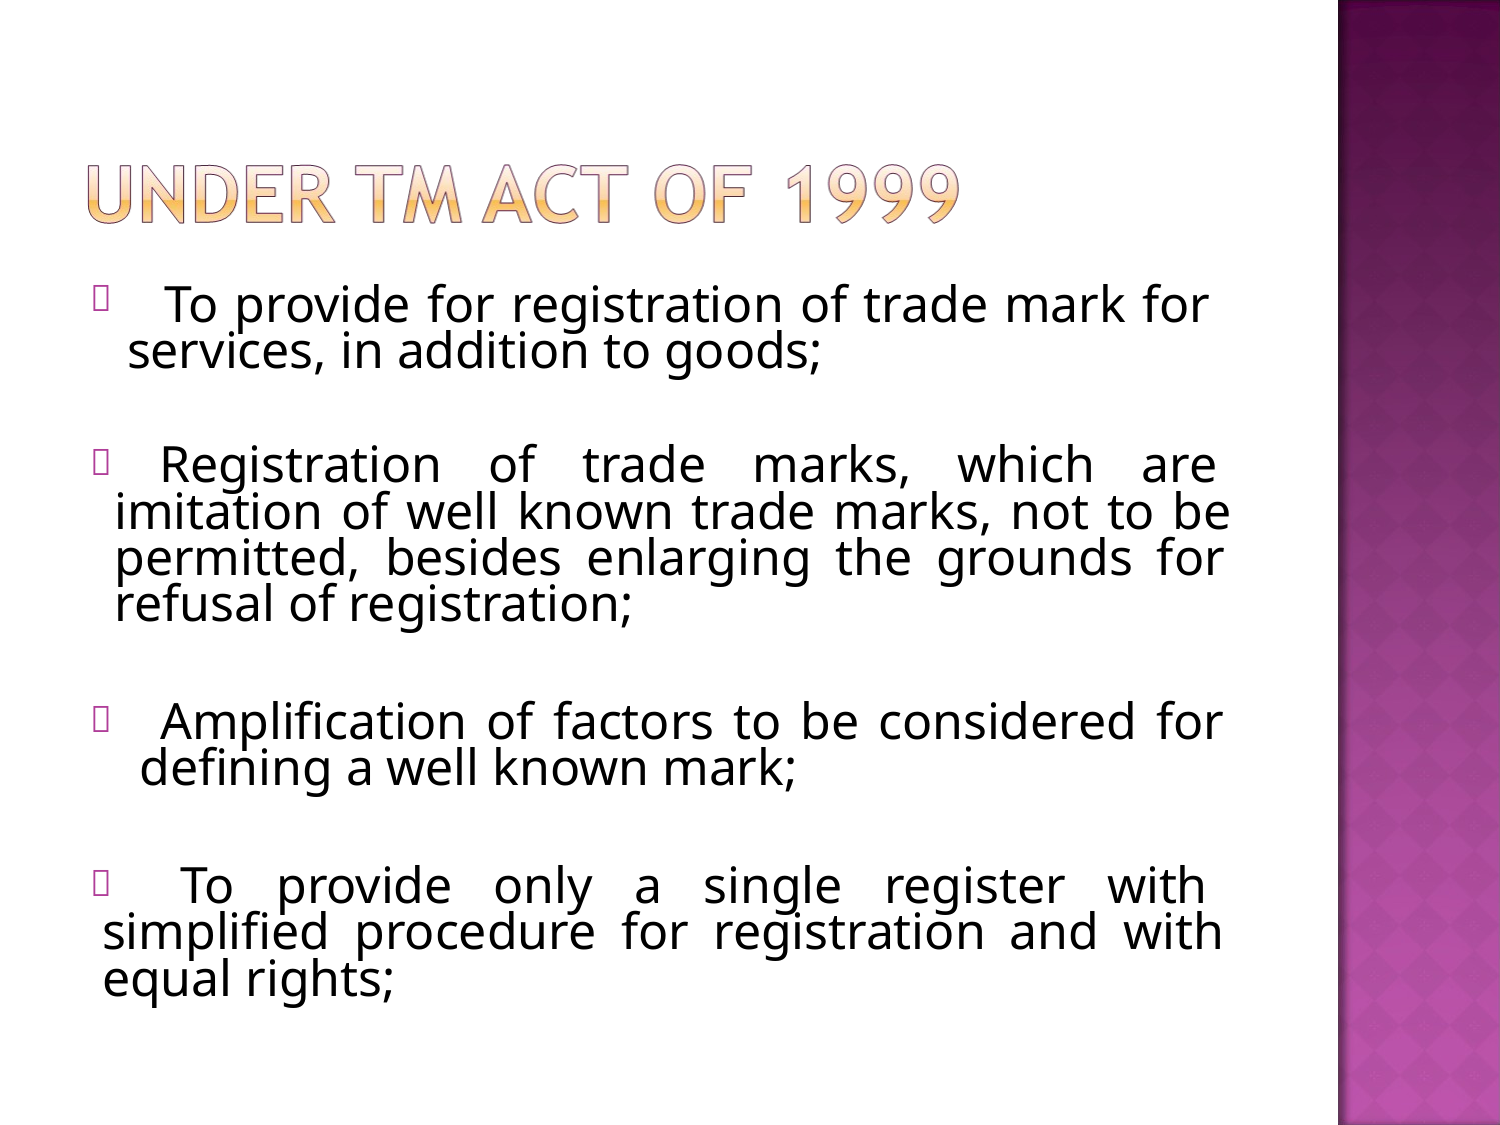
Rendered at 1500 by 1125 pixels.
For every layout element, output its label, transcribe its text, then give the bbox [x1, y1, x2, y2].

text_box Registration of trade marks, which are imitation of well known trade marks, not to be permitted, besides enlarging the grounds for refusal of registration; [112, 430, 1250, 631]
text_box  [87, 693, 106, 740]
picture [34, 52, 1265, 241]
text_box  [87, 436, 106, 483]
text_box Amplification of factors to be considered for defining a well known mark; [137, 687, 1249, 796]
title To provide for registration of trade mark for services, in addition to goods; [124, 268, 1313, 474]
text_box  [87, 857, 100, 904]
text_box To provide only a single register with simplified procedure for registration and with equal rights; [100, 851, 1249, 1006]
picture [1337, 0, 1500, 1125]
text_box  [87, 272, 106, 319]
